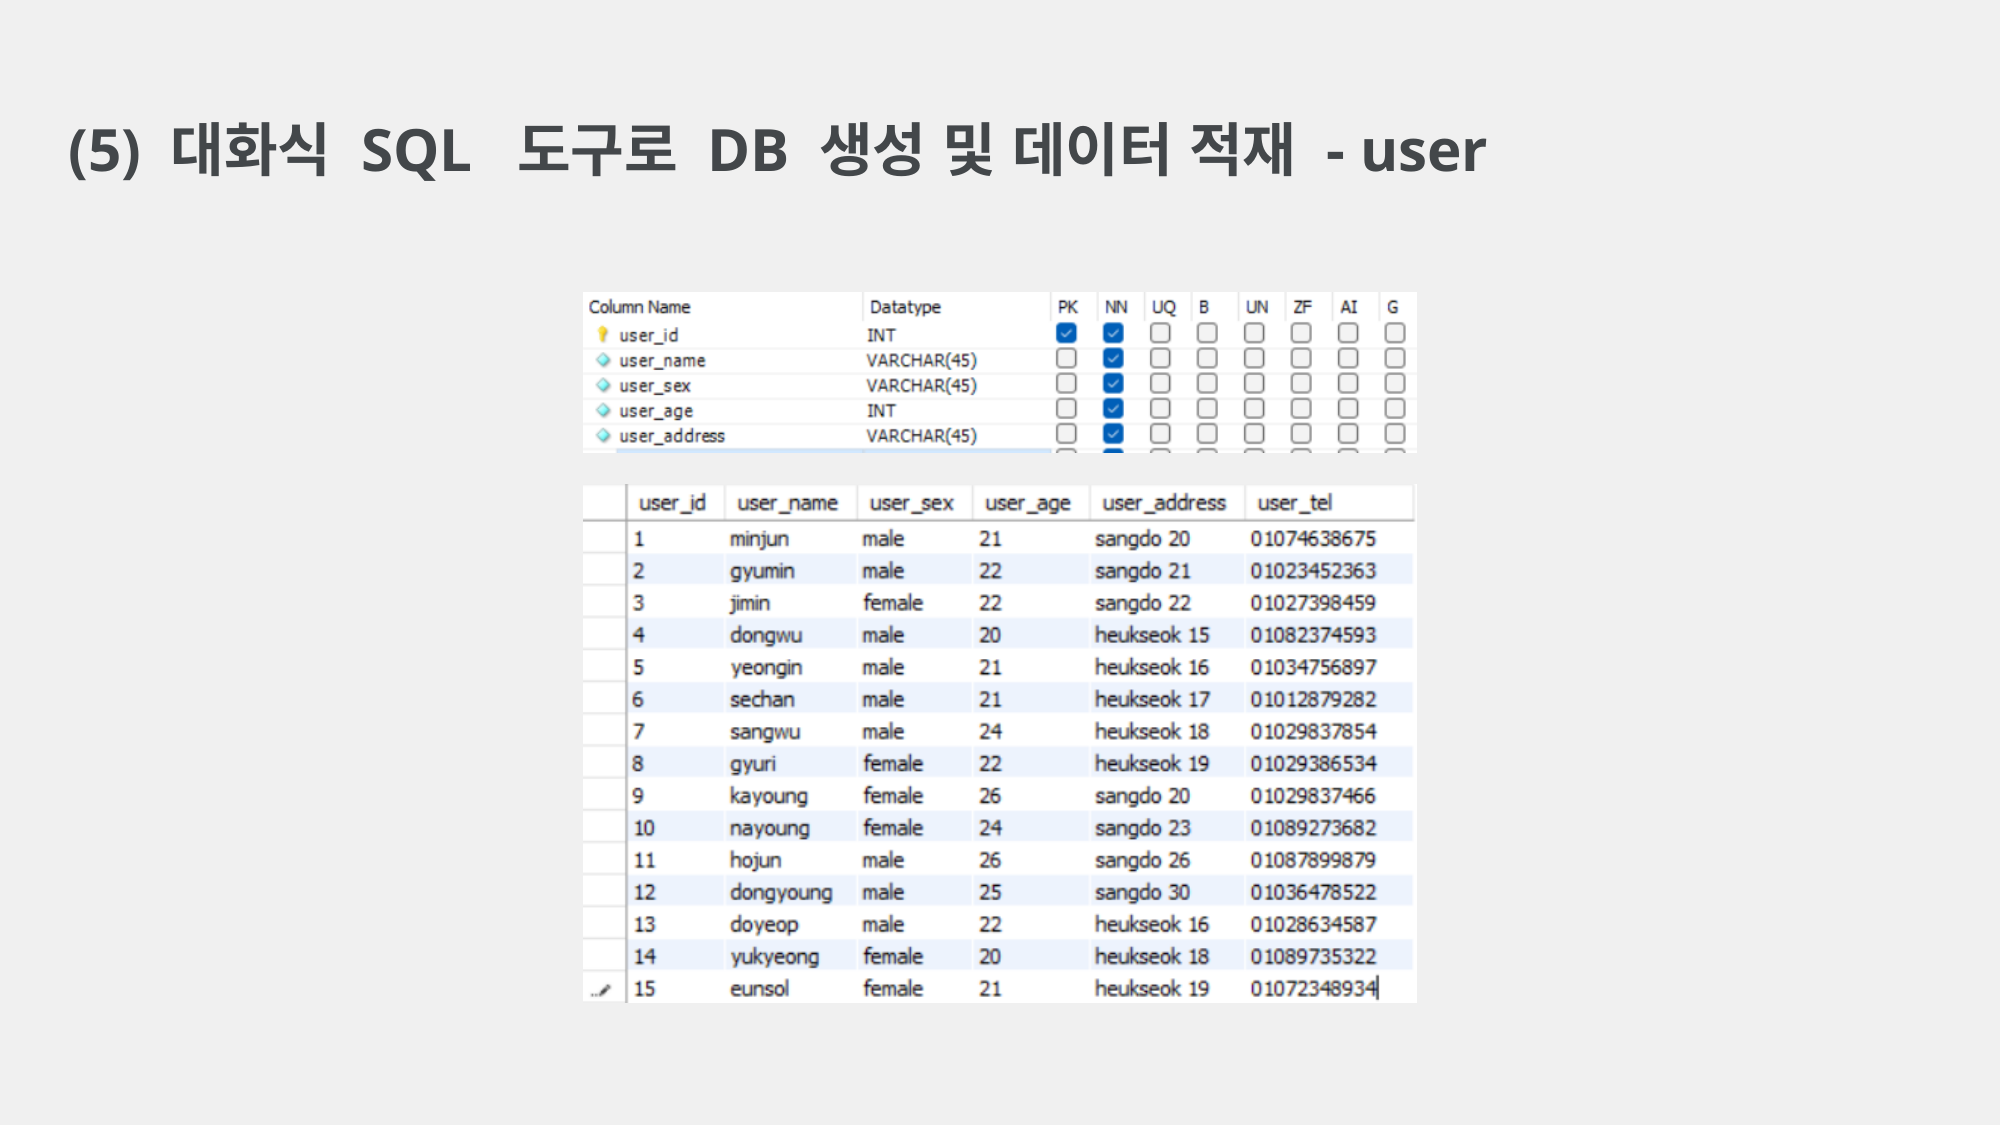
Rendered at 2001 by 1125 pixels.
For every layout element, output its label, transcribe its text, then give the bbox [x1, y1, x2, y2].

picture [583, 484, 1417, 1003]
picture [583, 292, 1417, 453]
text_box (5) 대화식 SQL 도구로 DB 생성 및 데이터 적재 - user [53, 106, 1504, 191]
